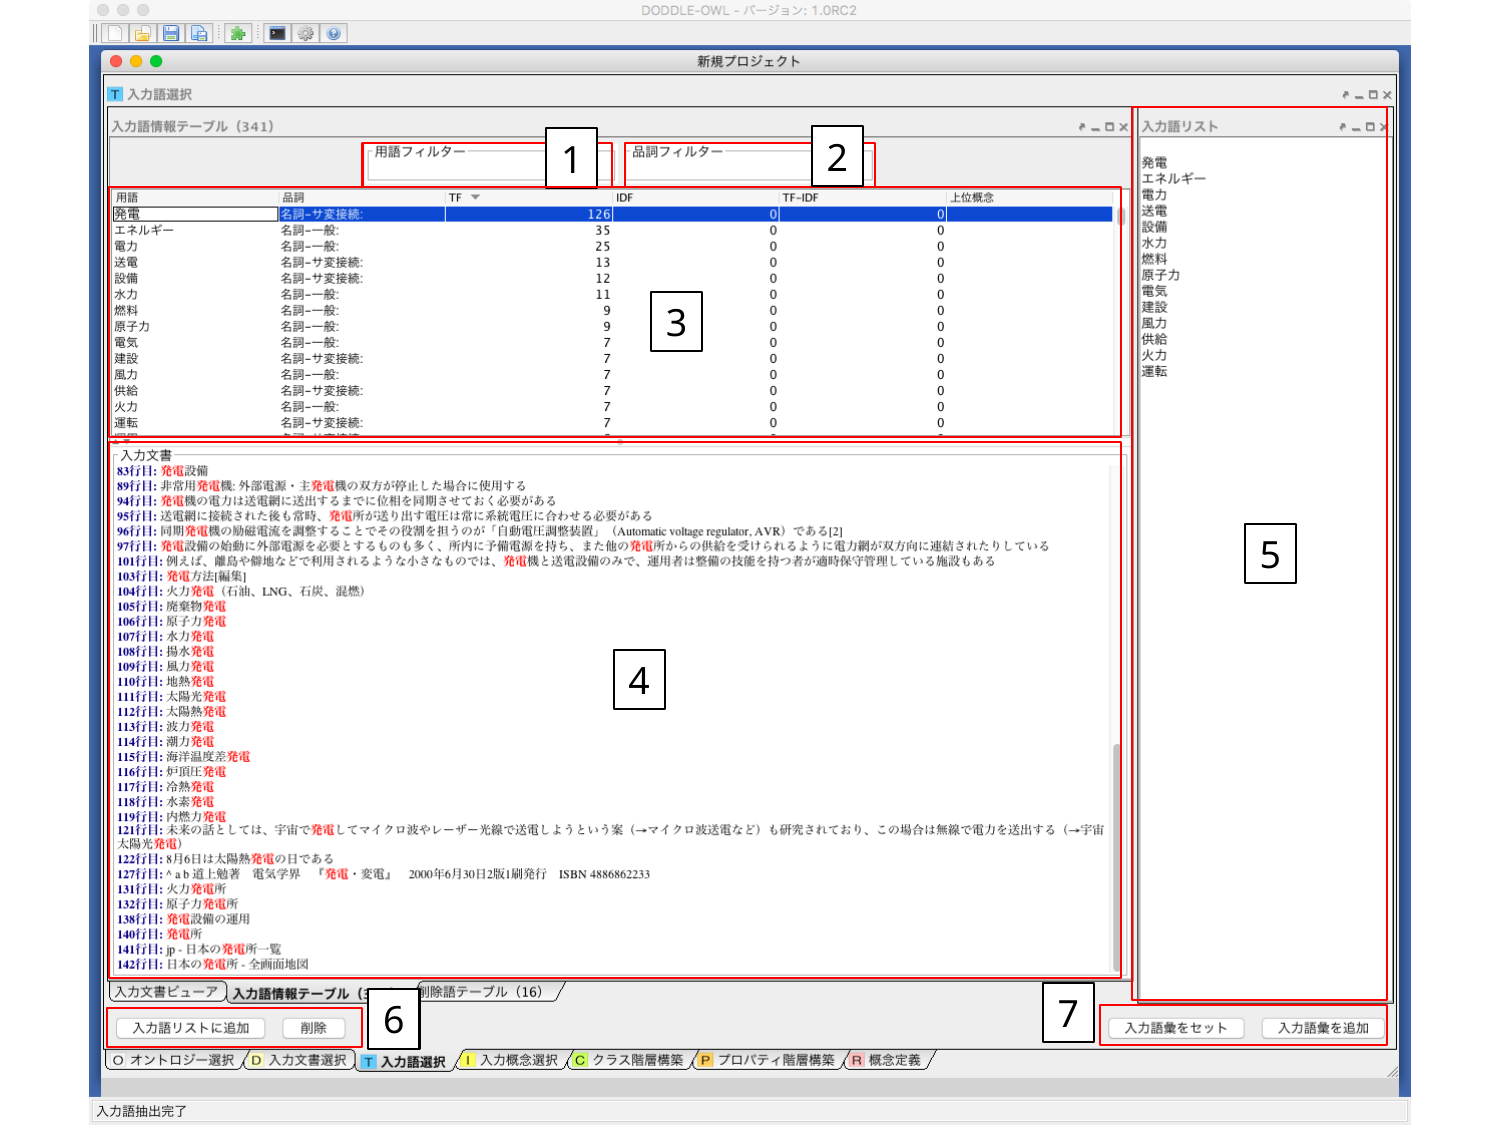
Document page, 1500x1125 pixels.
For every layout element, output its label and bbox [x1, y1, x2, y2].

picture [89, 0, 1411, 1125]
